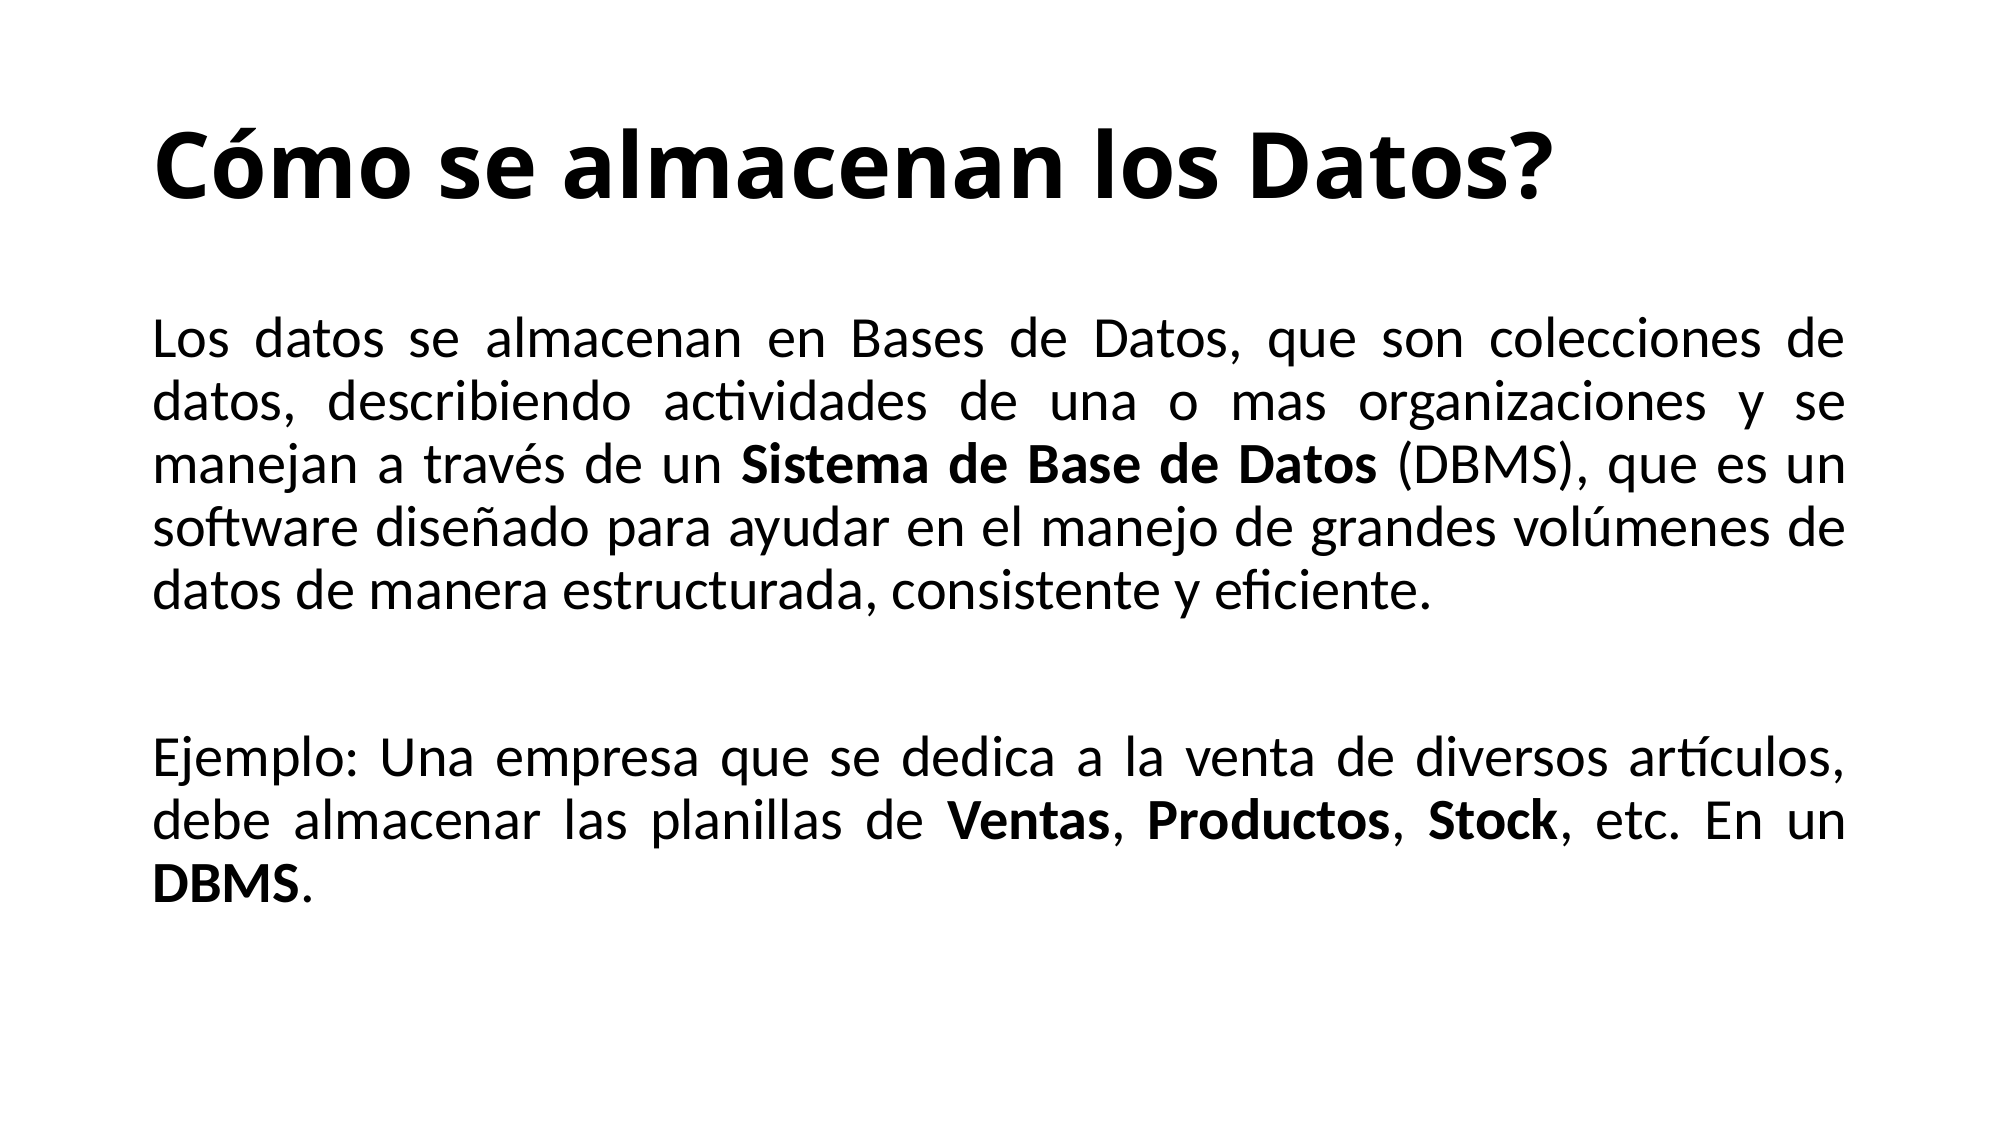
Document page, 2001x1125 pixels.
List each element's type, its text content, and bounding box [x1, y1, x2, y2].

title Cómo se almacenan los Datos? [137, 59, 1863, 278]
list Los datos se almacenan en Bases de Datos, que son colecciones de datos, describiendo actividades de una o mas organizaciones y se manejan a través de un Sistema de Base de Datos (DBMS), que es un software diseñado para ayudar en el manejo de grandes volúmenes de datos de manera estructurada, consistente y eficiente. Ejemplo: Una empresa que se dedica a la venta de diversos artículos, debe almacenar las planillas de Ventas, Productos, Stock, etc. En un DBMS. [137, 299, 1863, 1014]
